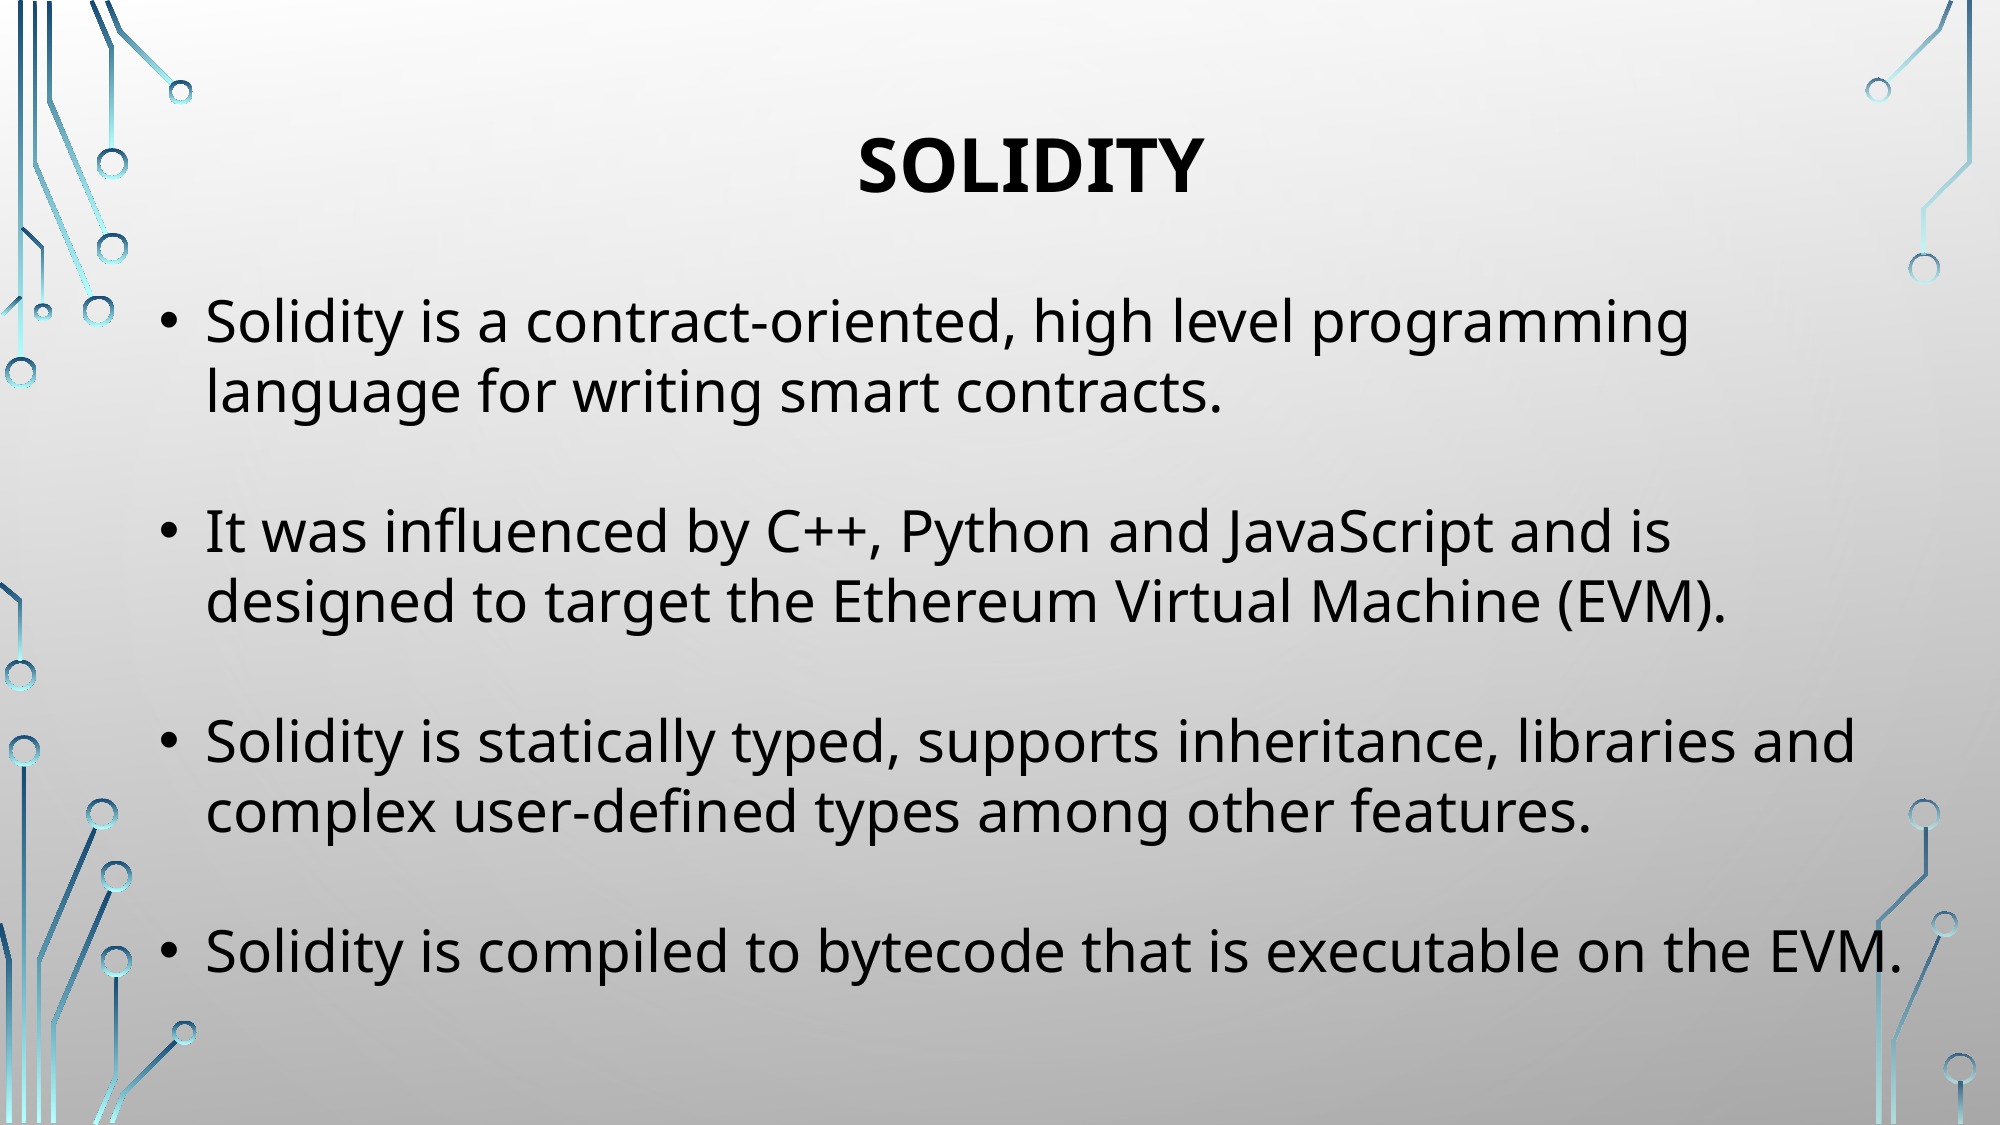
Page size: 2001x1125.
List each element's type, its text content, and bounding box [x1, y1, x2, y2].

text_box Solidity is a contract-oriented, high level programming language for writing smart contracts. It was influenced by C++, Python and JavaScript and is designed to target the Ethereum Virtual Machine (EVM). Solidity is statically typed, supports inheritance, libraries and complex user-defined types among other features. Solidity is compiled to bytecode that is executable on the EVM. [144, 277, 1920, 992]
title Solidity [200, 59, 1864, 277]
